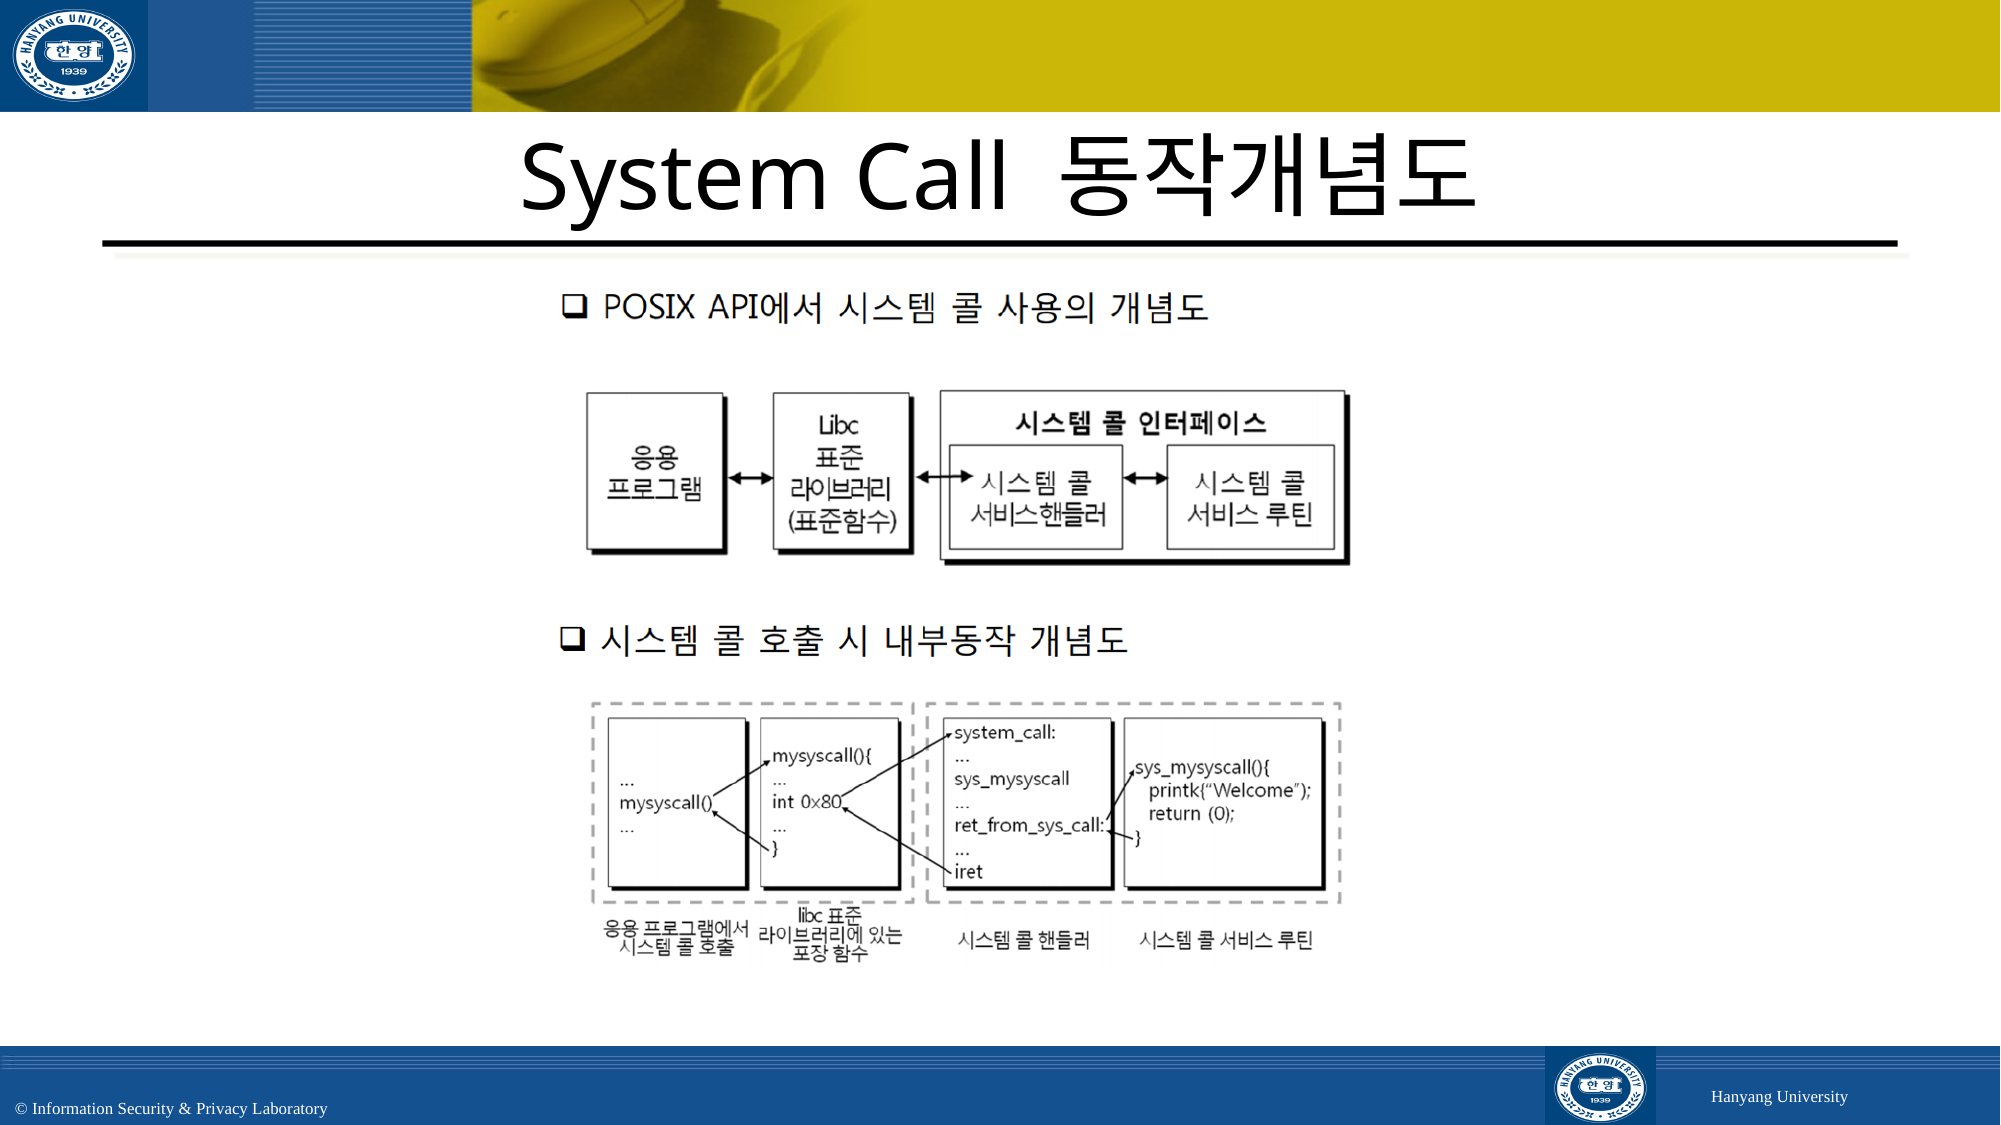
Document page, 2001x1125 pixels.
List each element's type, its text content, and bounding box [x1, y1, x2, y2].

title System Call 동작개념도 [99, 113, 1901, 233]
picture [0, 1046, 2000, 1125]
picture [550, 276, 1362, 570]
picture [0, 0, 2000, 112]
picture [550, 614, 1367, 977]
